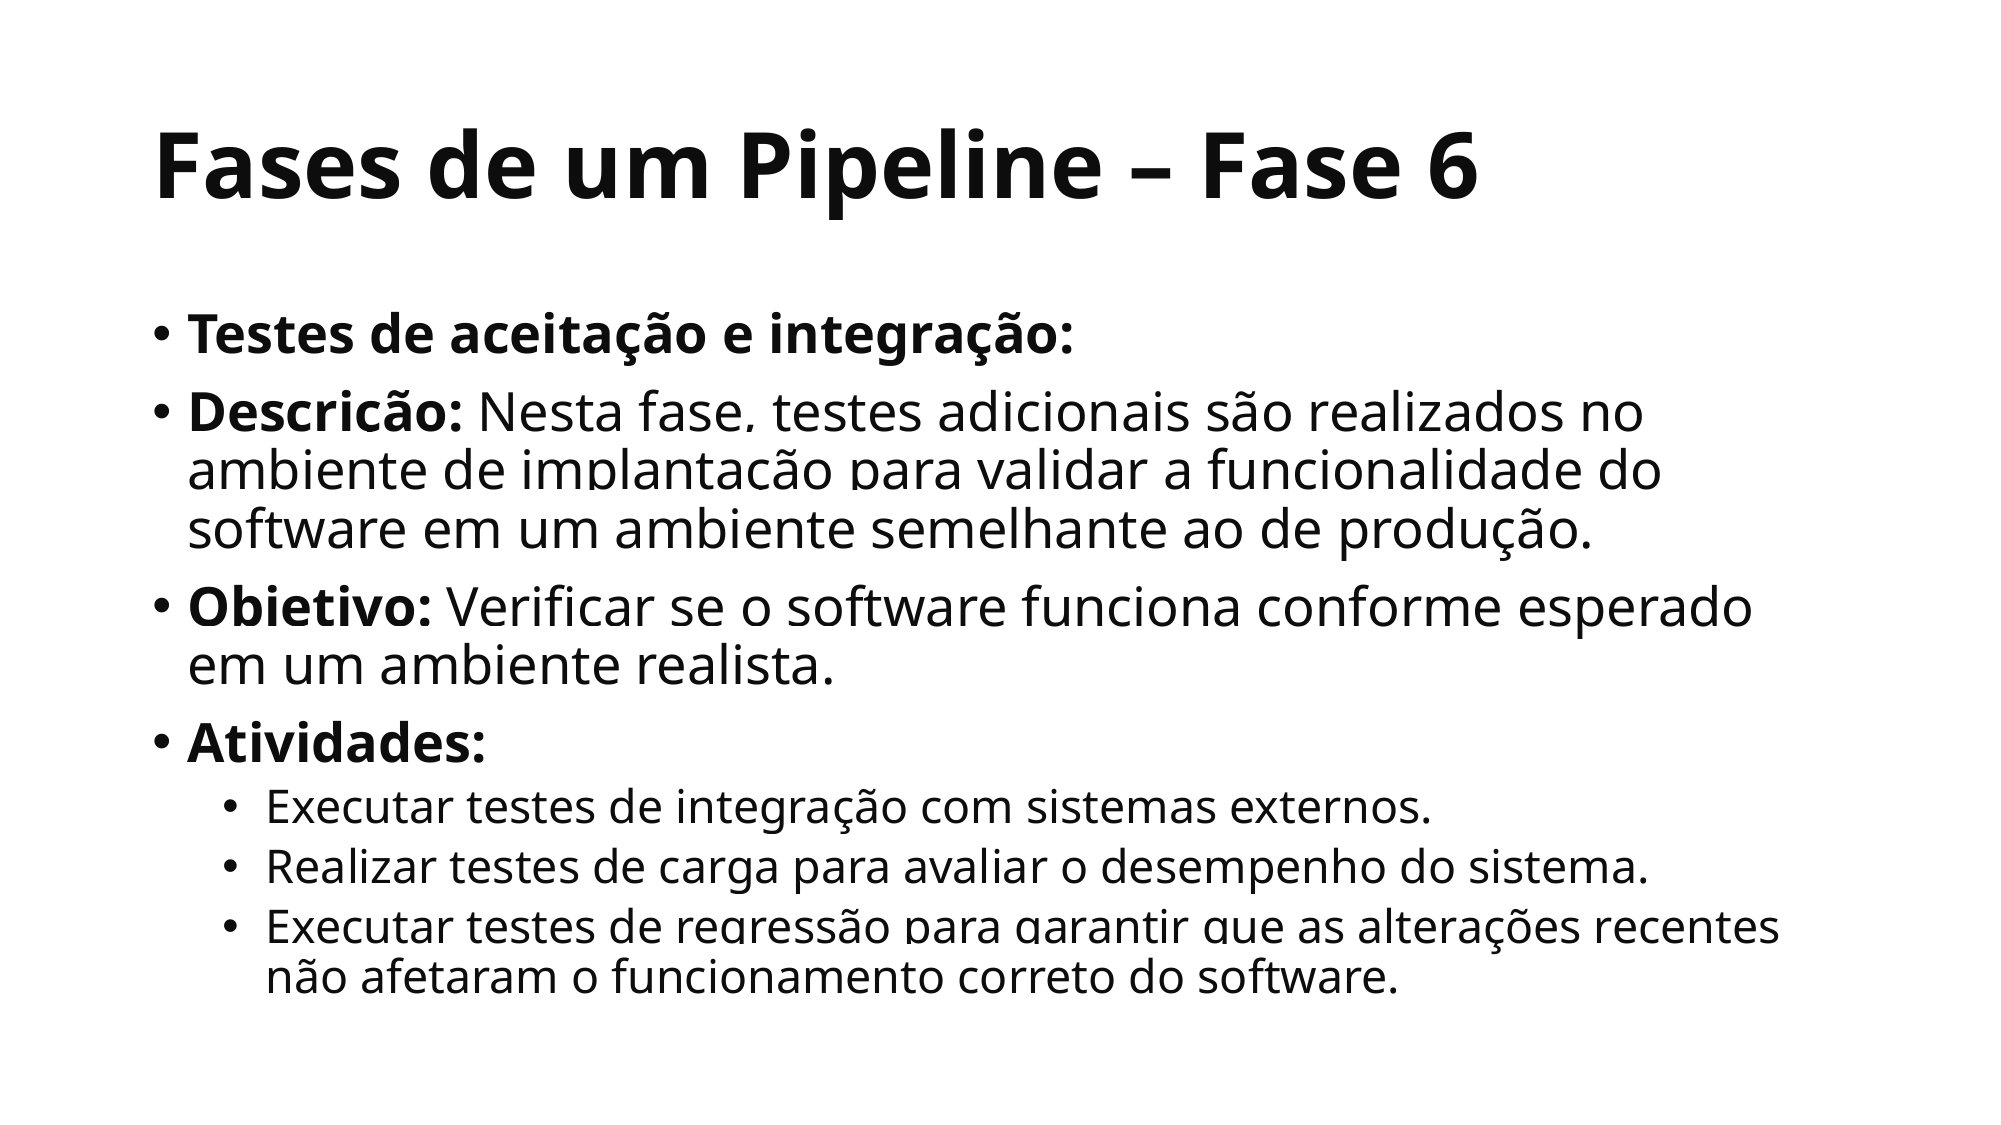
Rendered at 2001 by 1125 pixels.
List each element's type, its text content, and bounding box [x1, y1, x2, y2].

title Fases de um Pipeline – Fase 6 [137, 59, 1863, 278]
list Testes de aceitação e integração: Descrição: Nesta fase, testes adicionais são realizados no ambiente de implantação para validar a funcionalidade do software em um ambiente semelhante ao de produção. Objetivo: Verificar se o software funciona conforme esperado em um ambiente realista. Atividades: Executar testes de integração com sistemas externos. Realizar testes de carga para avaliar o desempenho do sistema. Executar testes de regressão para garantir que as alterações recentes não afetaram o funcionamento correto do software. [137, 299, 1863, 1014]
